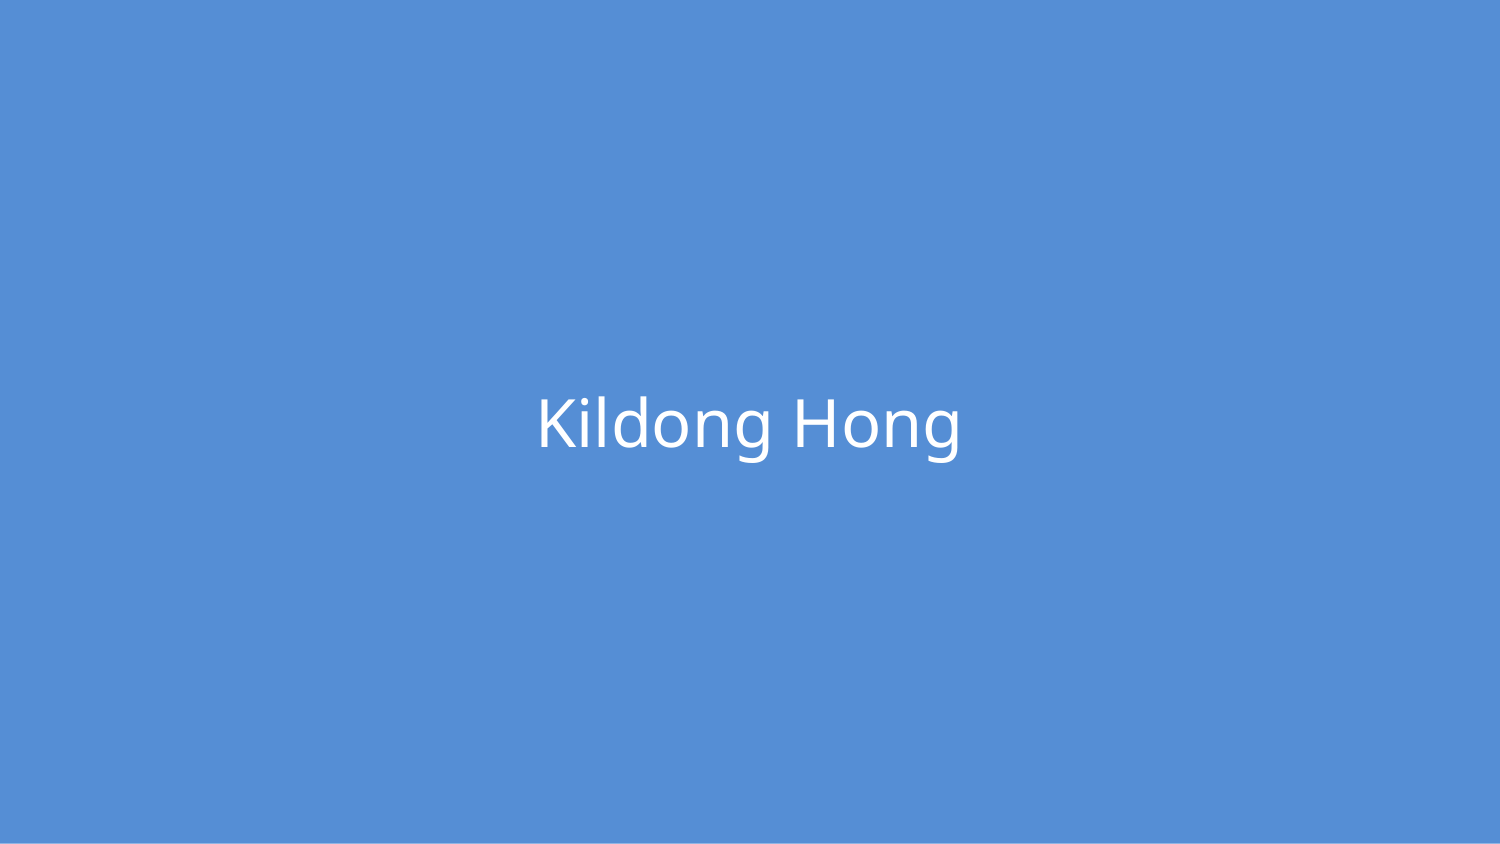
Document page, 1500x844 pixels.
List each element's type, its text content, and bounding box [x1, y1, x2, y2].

text_box Kildong Hong [520, 373, 980, 469]
text_box [0, 0, 1500, 844]
